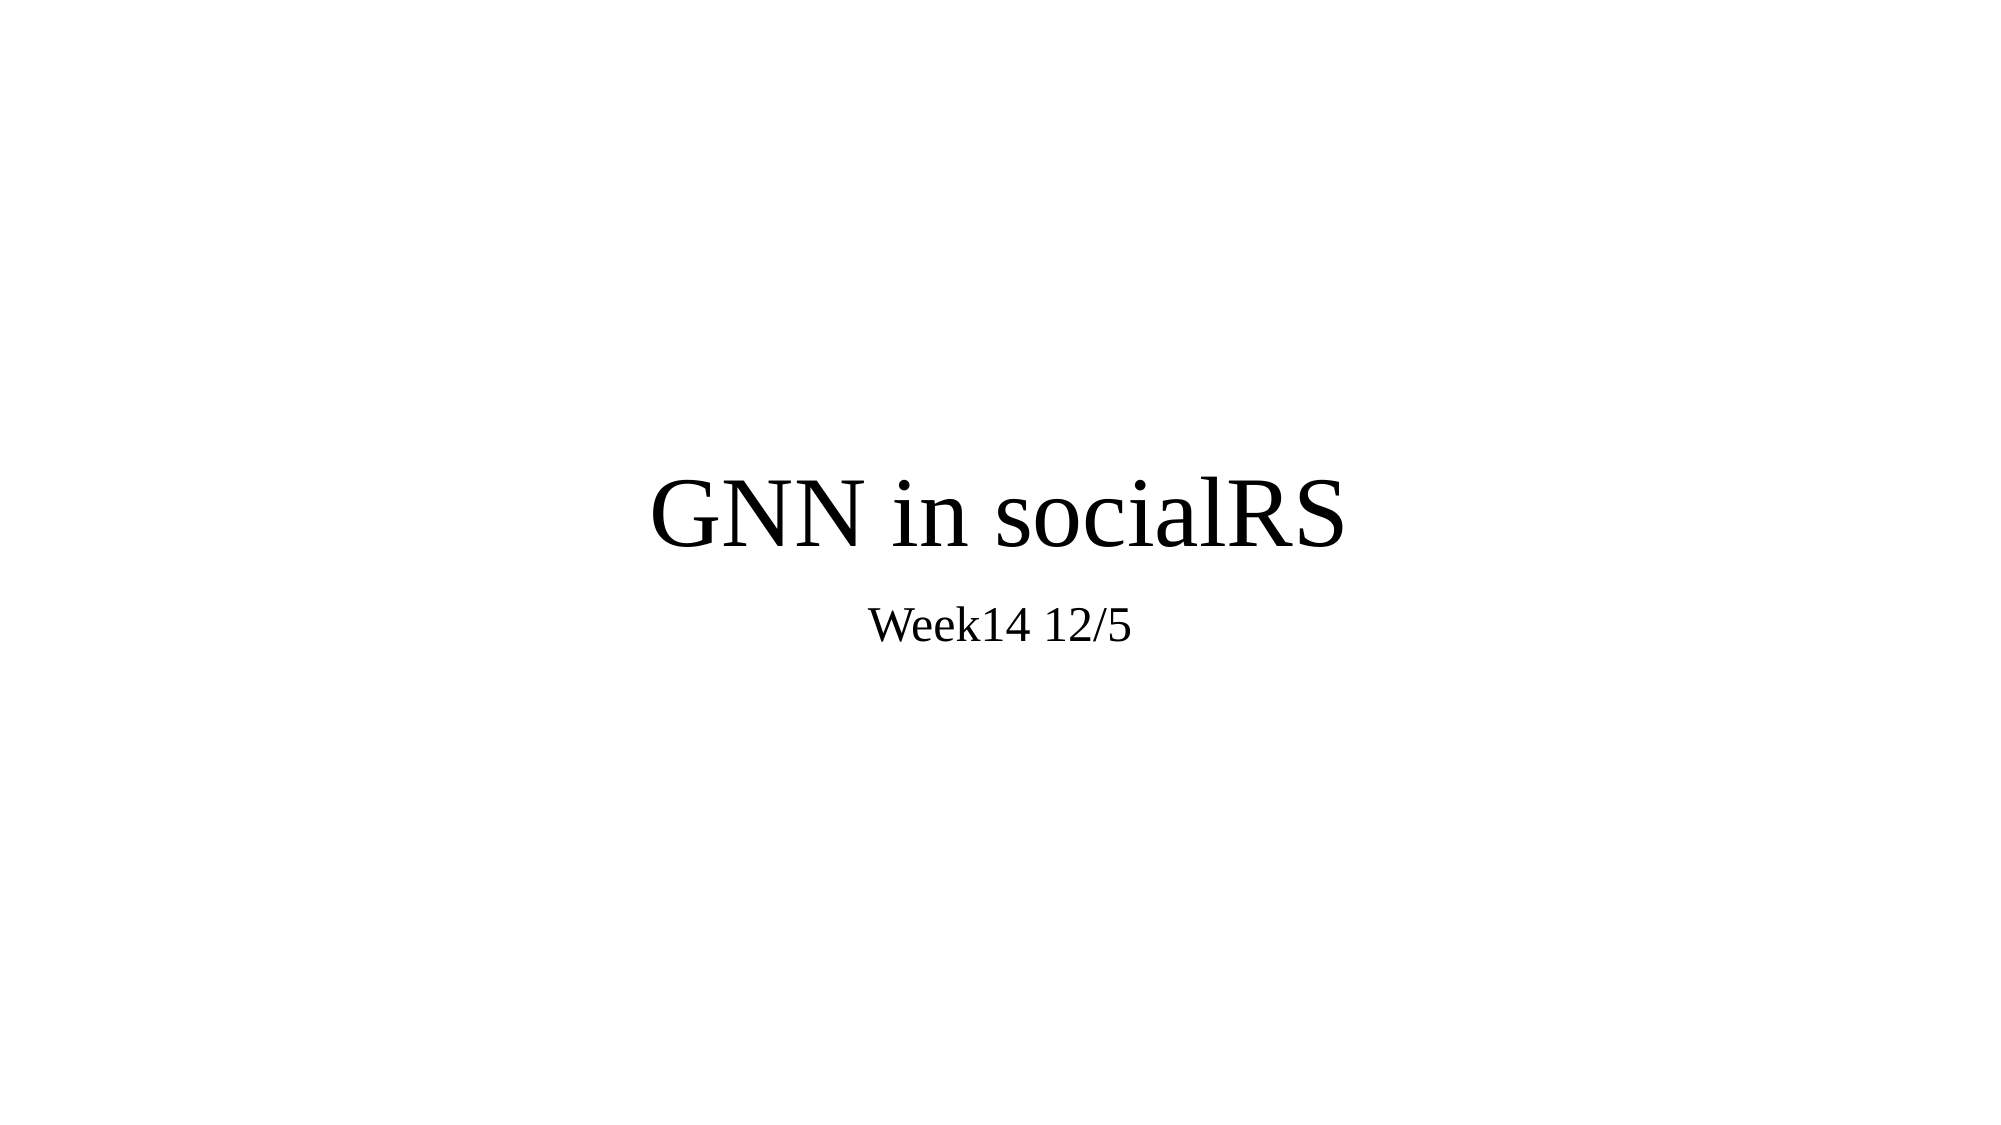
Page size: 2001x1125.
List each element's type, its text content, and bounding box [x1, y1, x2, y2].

title GNN in socialRS [249, 184, 1750, 576]
subtitle Week14 12/5 [249, 590, 1750, 863]
